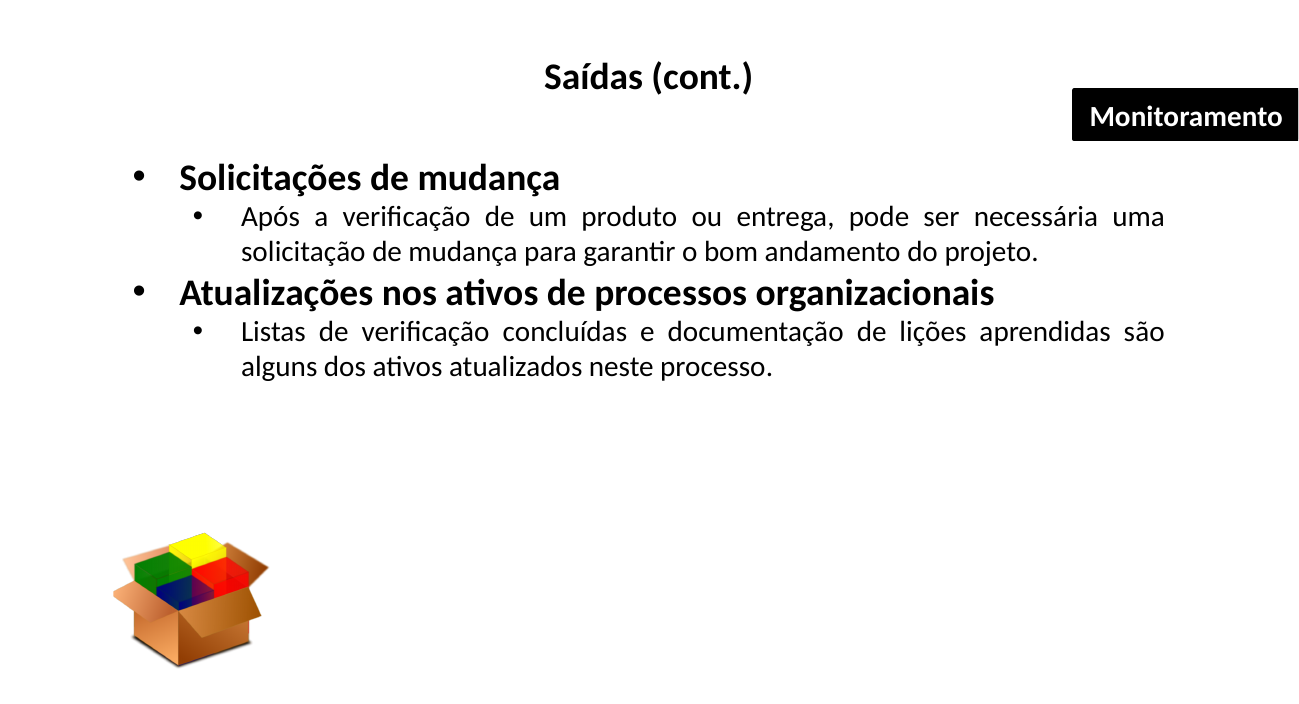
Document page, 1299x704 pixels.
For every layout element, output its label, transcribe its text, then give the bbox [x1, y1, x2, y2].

text_box Monitoramento [1074, 90, 1299, 140]
picture [112, 520, 273, 672]
text_box Solicitações de mudança Após a verificação de um produto ou entrega, pode ser necessária uma solicitação de mudança para garantir o bom andamento do projeto. Atualizações nos ativos de processos organizacionais Listas de verificação concluídas e documentação de lições aprendidas são alguns dos ativos atualizados neste processo. [117, 145, 1181, 428]
text_box Saídas (cont.) [0, 44, 1299, 106]
